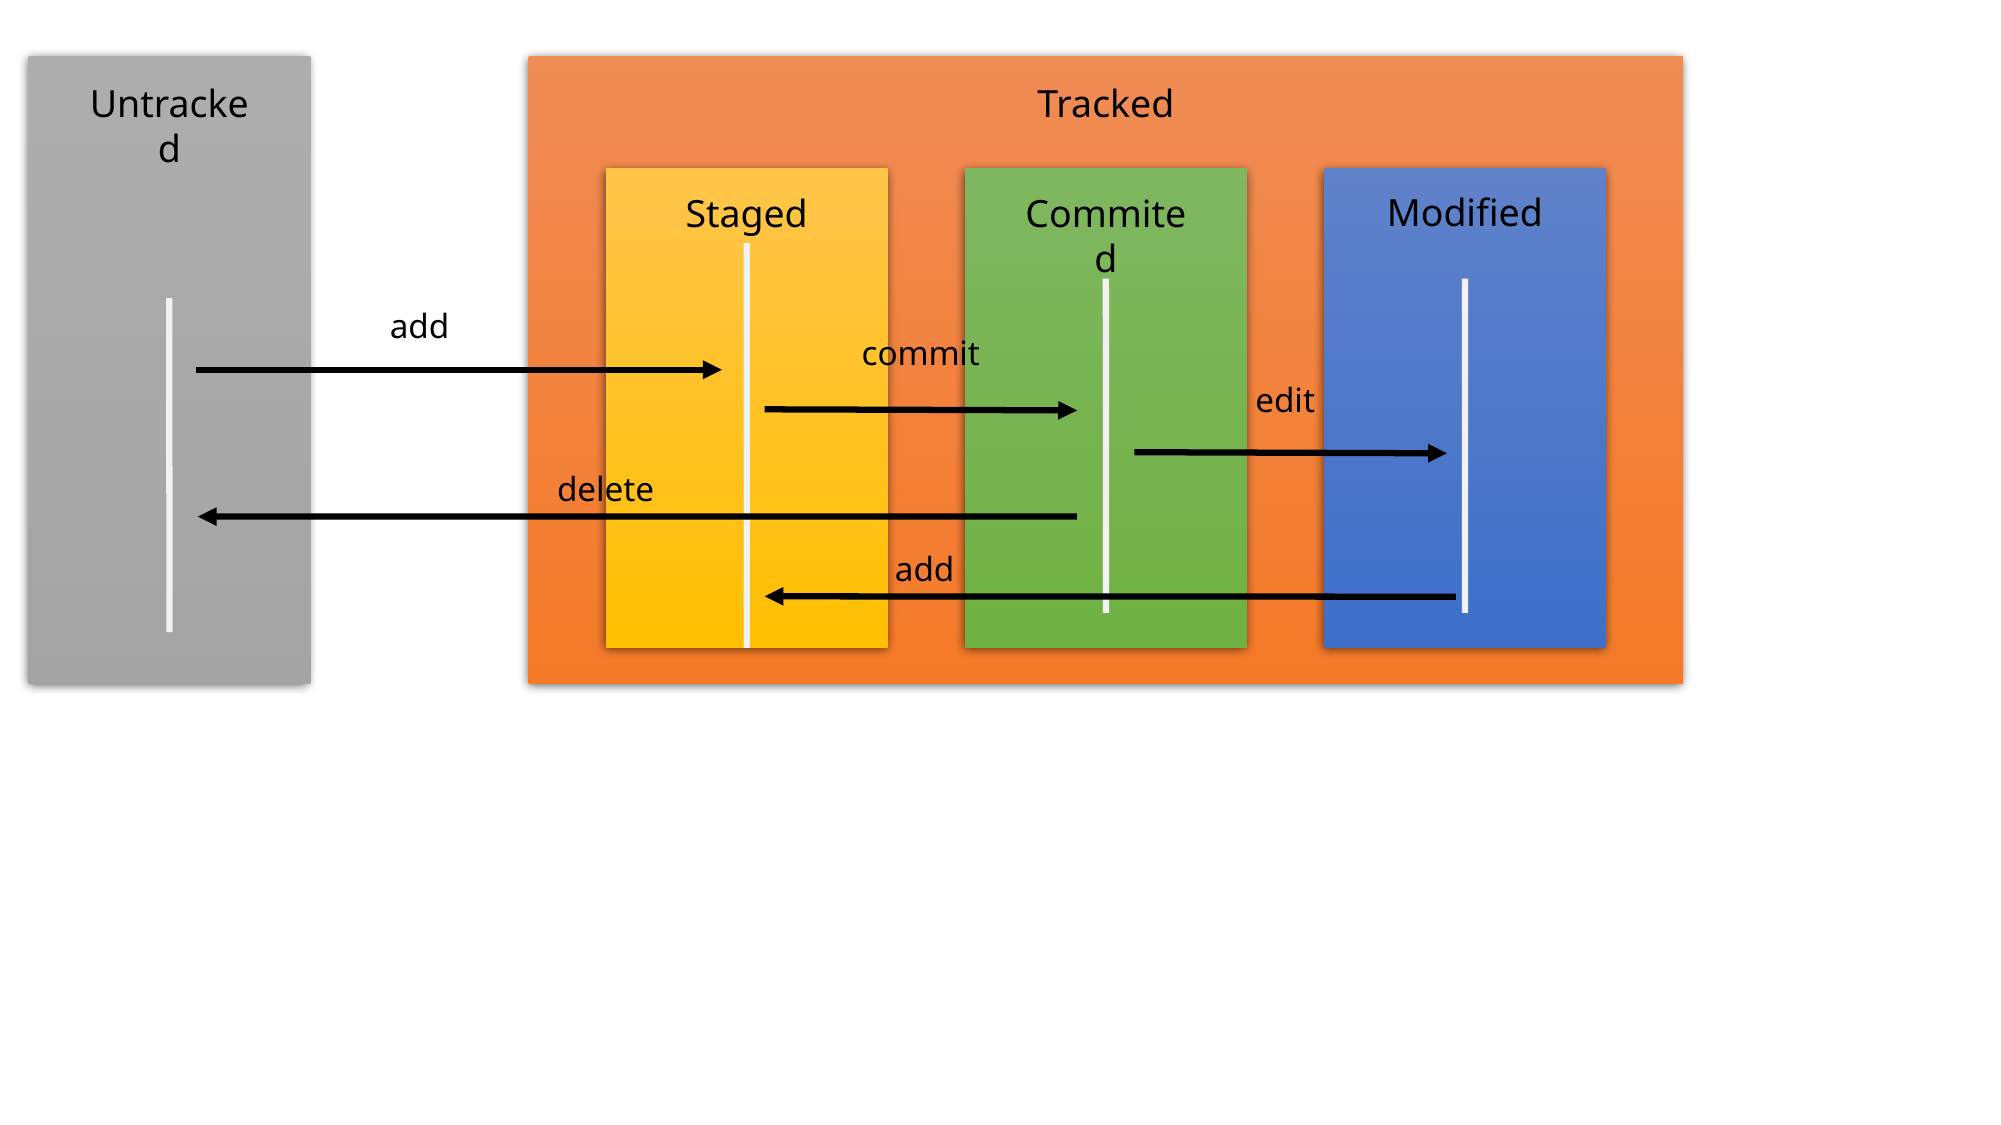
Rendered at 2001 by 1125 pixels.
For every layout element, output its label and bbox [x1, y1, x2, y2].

text_box [28, 56, 1684, 684]
